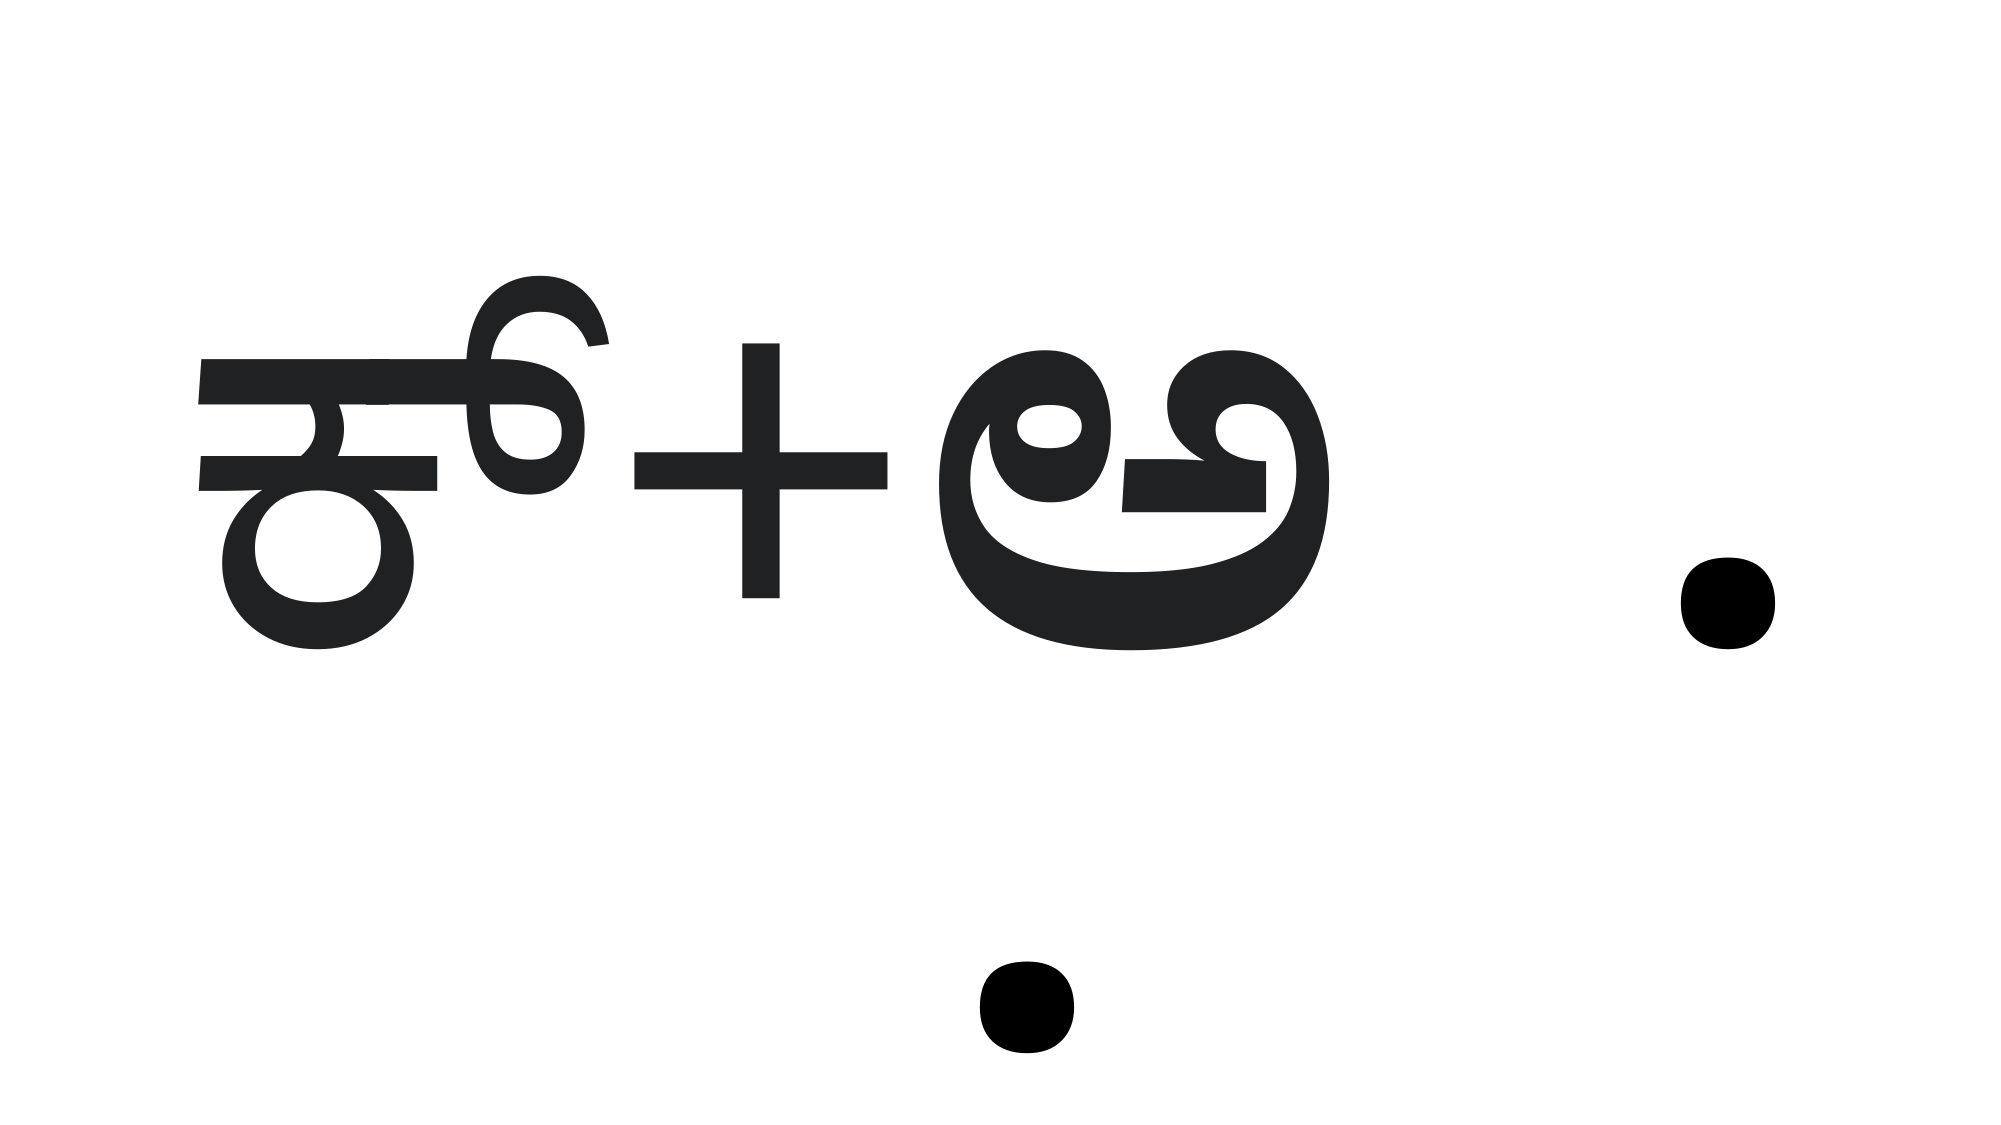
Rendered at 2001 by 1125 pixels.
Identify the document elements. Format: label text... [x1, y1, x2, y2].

text_box ಕ್+ಅ .. [105, 461, 1949, 1125]
